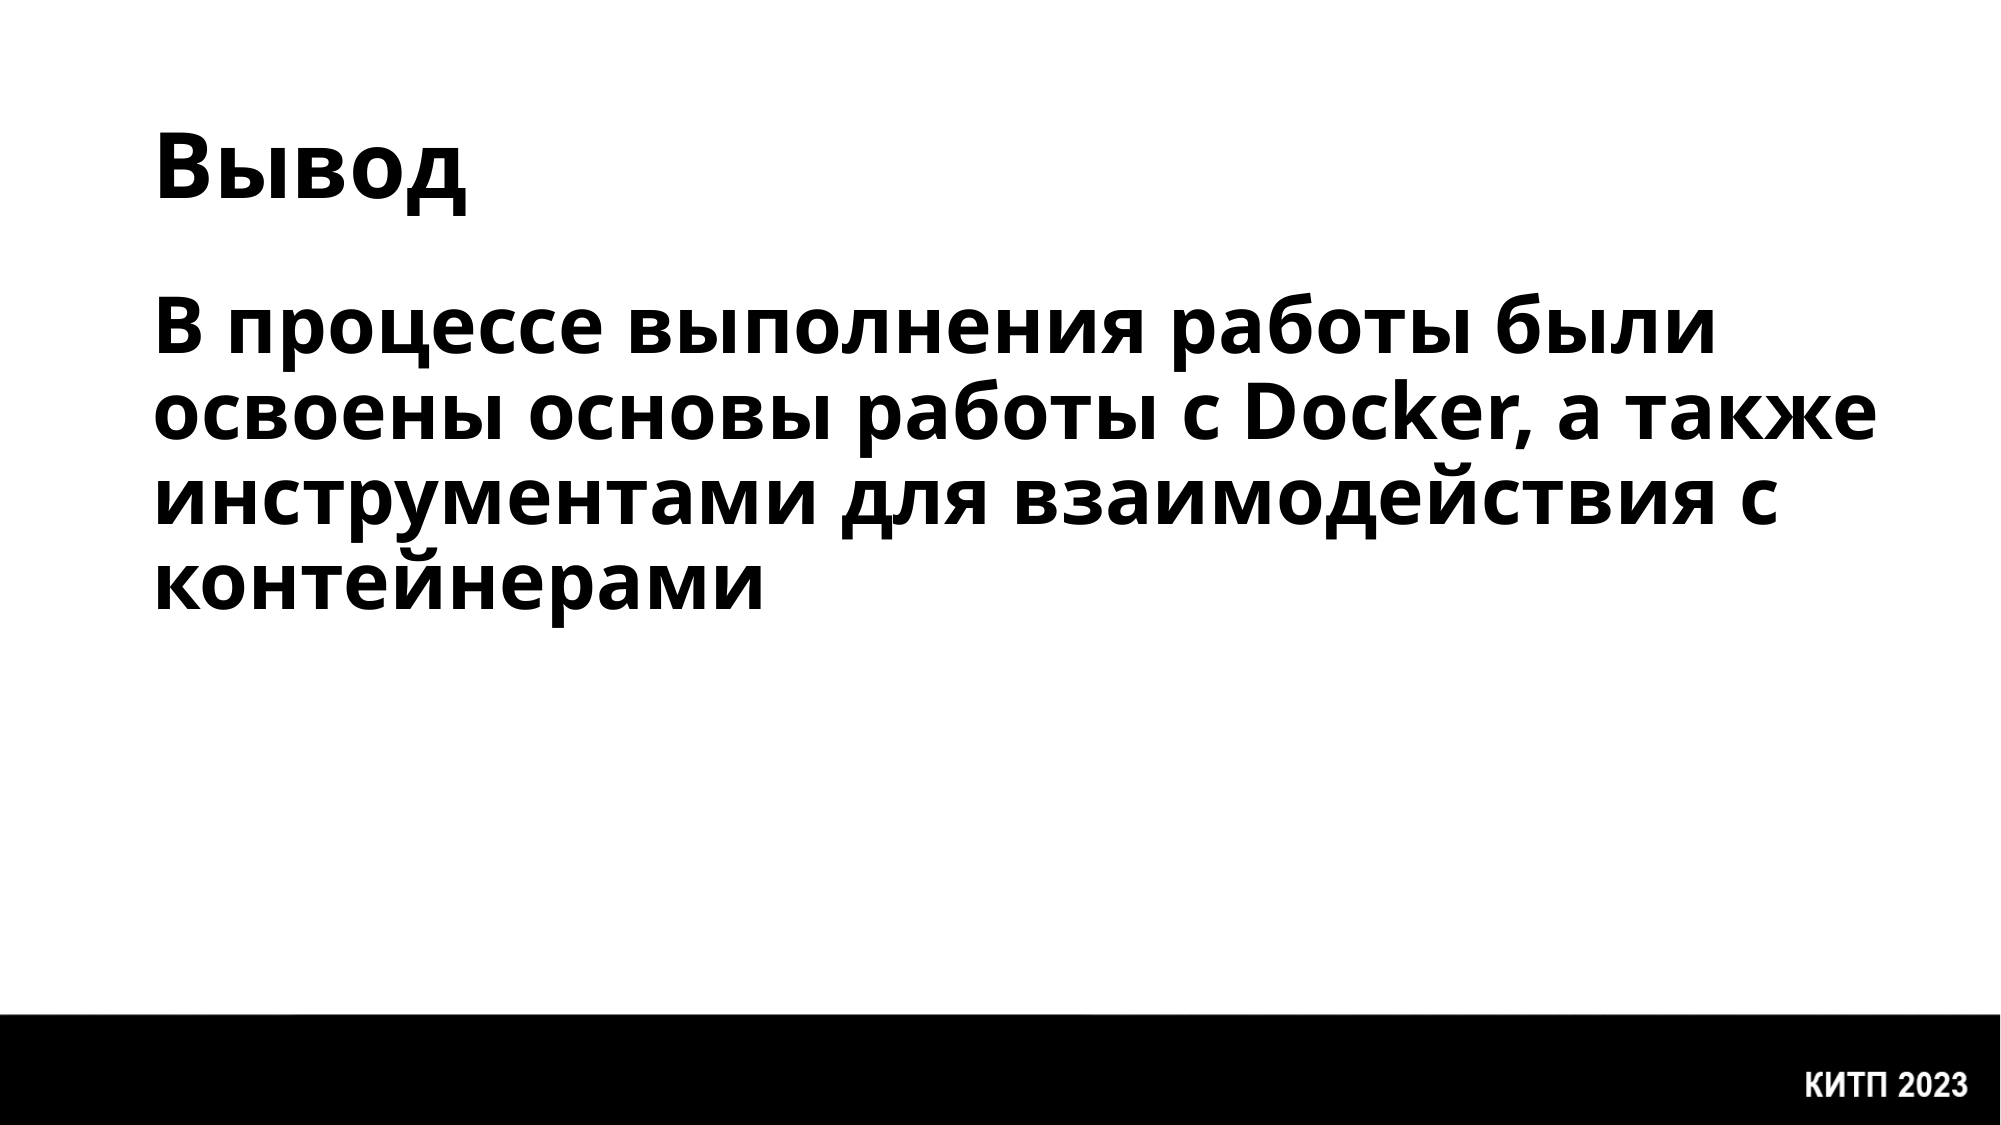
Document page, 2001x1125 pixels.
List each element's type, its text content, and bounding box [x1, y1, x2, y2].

title Вывод [137, 59, 1863, 277]
picture [0, 0, 2001, 1125]
text_box В процессе выполнения работы были освоены основы работы с Docker, а также инструментами для взаимодействия с контейнерами [137, 277, 1914, 636]
